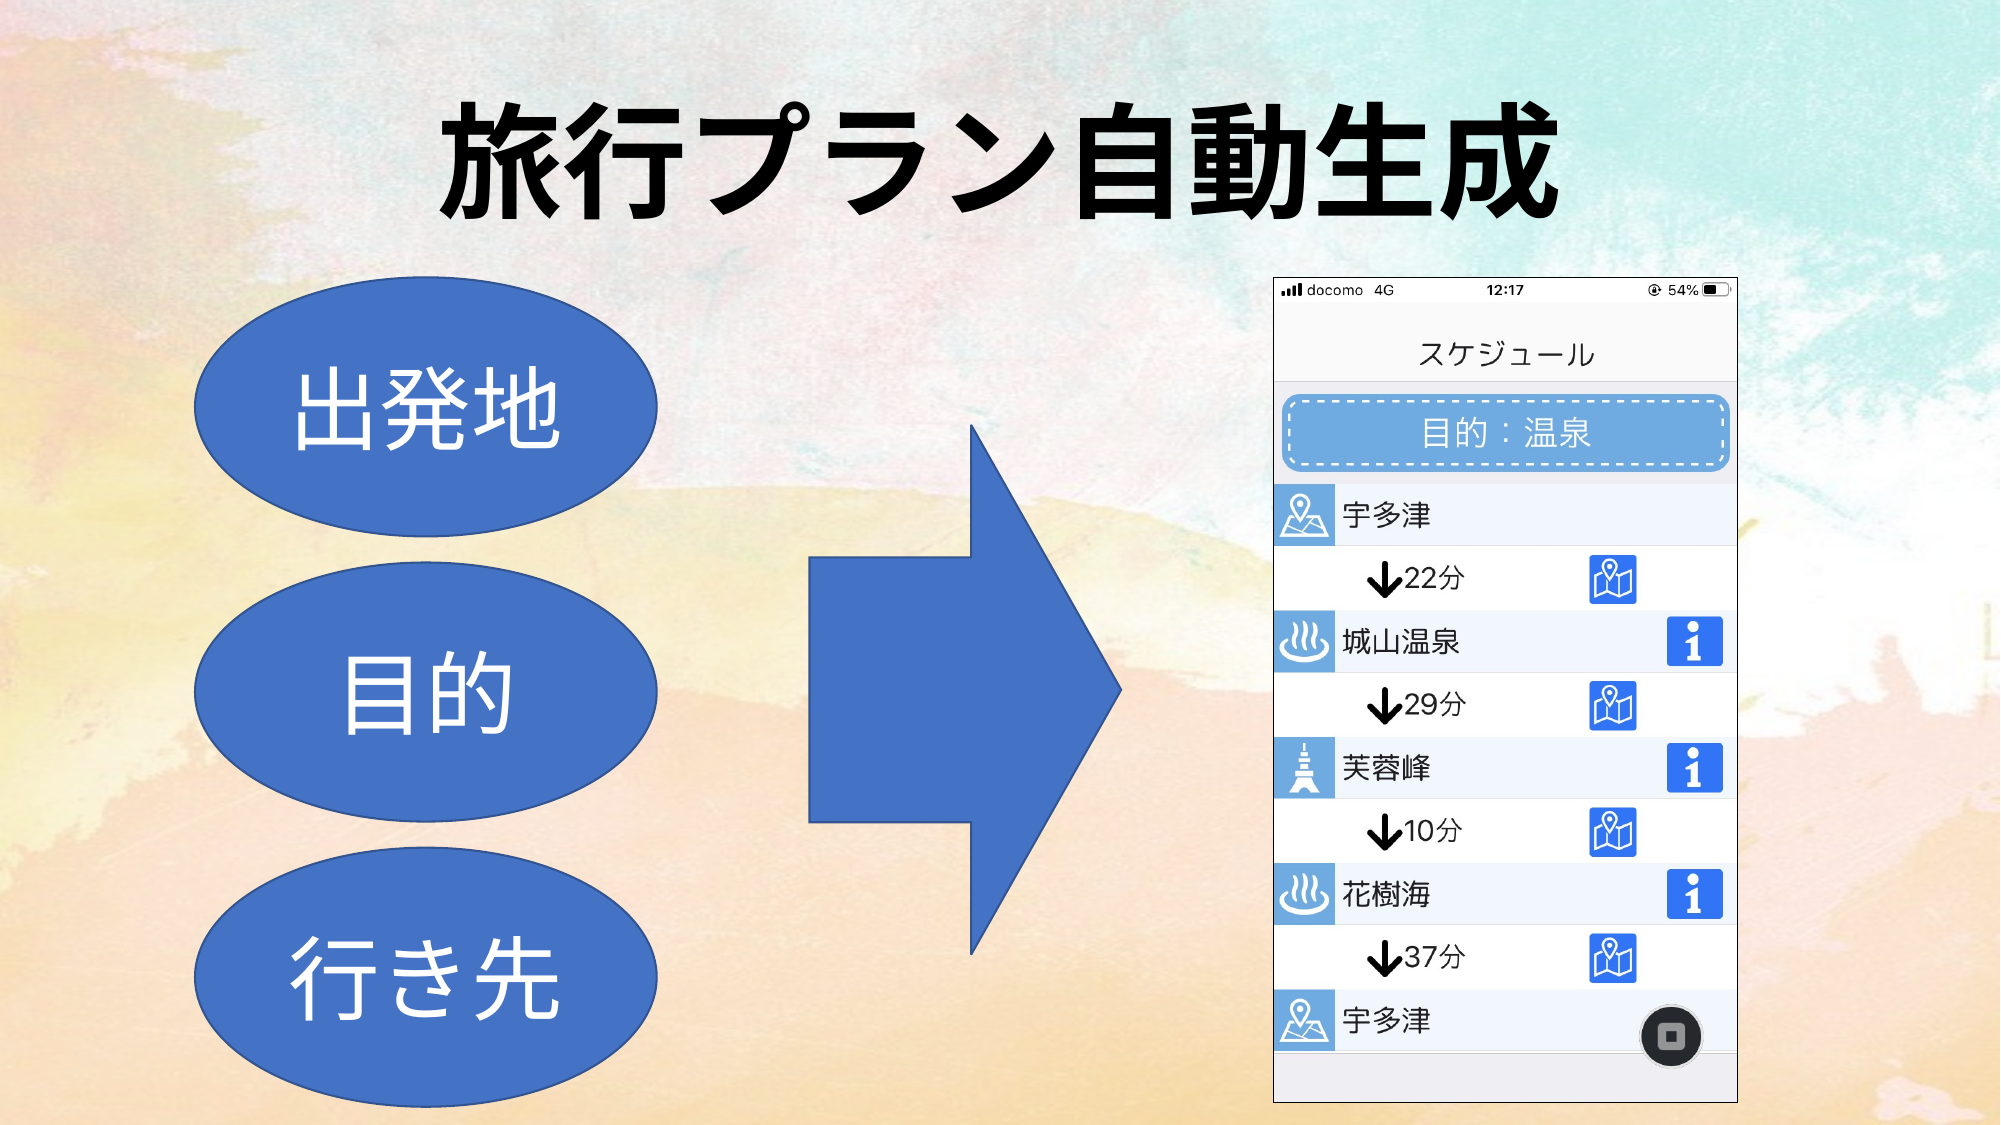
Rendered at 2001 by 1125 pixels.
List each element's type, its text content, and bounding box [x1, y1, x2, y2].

picture [1273, 277, 1738, 1103]
text_box 目的 [193, 561, 658, 823]
text_box 出発地 [193, 276, 658, 538]
text_box 行き先 [193, 846, 658, 1108]
text_box [808, 424, 1123, 956]
title 旅行プラン自動生成 [137, 59, 1863, 278]
